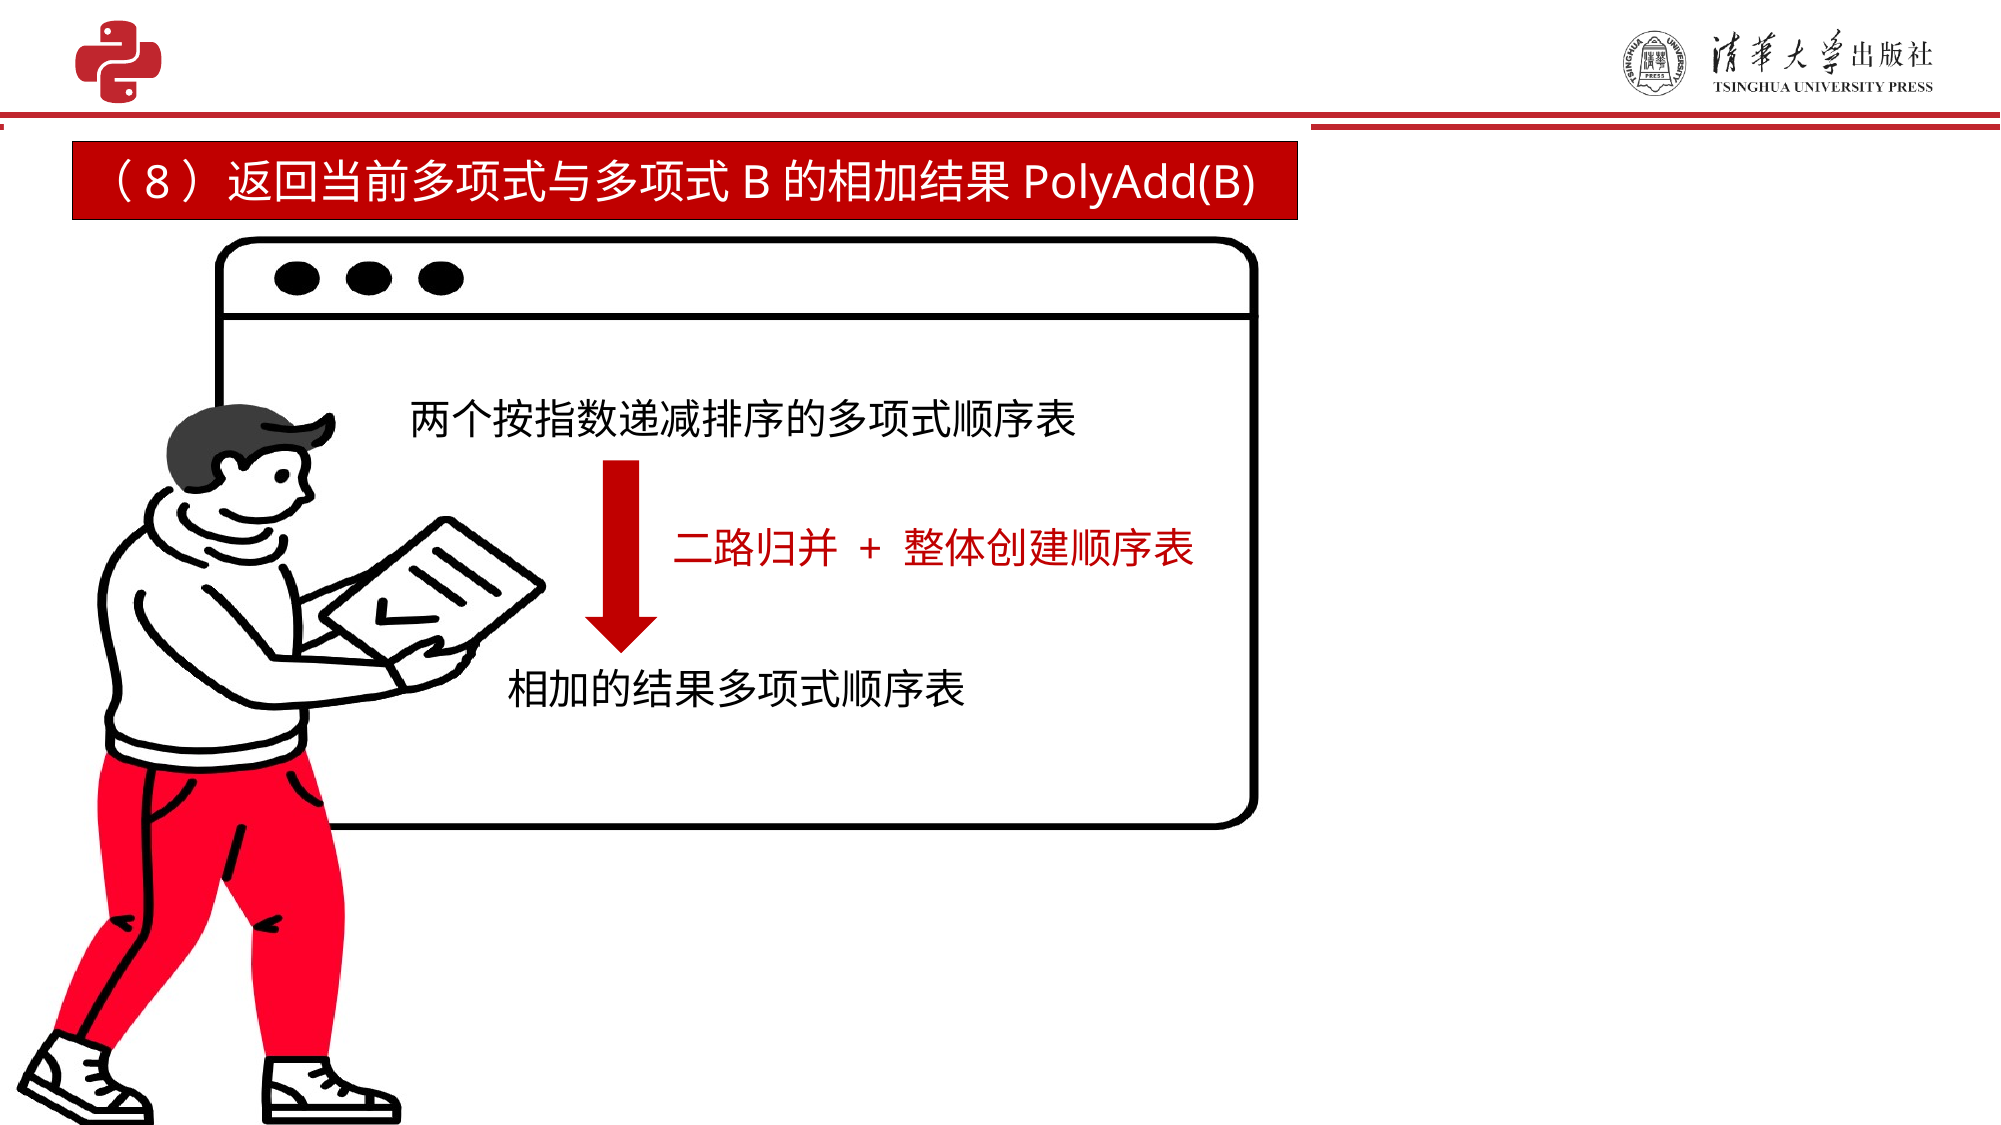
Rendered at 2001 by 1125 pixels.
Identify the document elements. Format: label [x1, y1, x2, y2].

picture [3, 122, 1311, 1125]
text_box [394, 385, 1267, 772]
